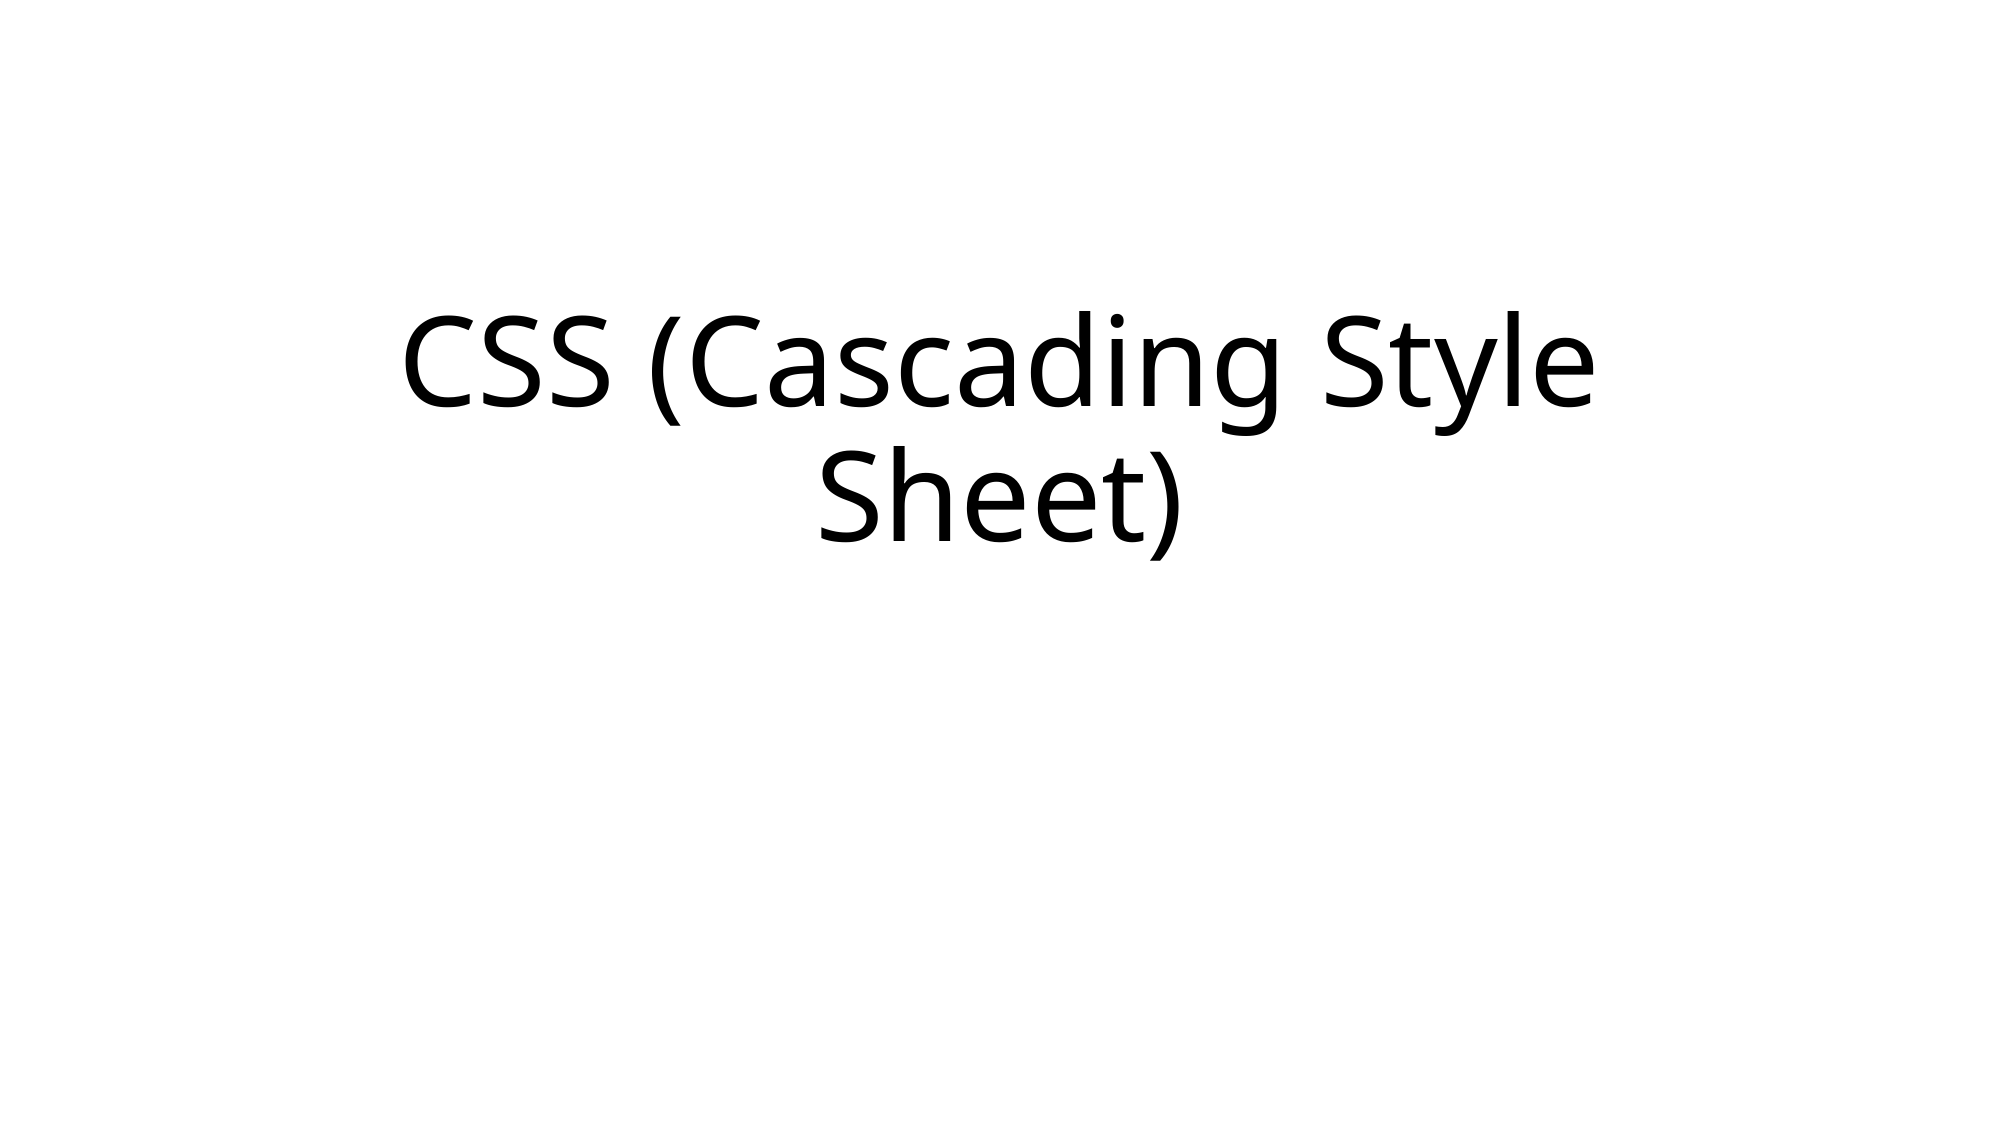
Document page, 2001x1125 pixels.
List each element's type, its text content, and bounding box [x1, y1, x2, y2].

title CSS (Cascading Style Sheet) [249, 184, 1750, 576]
